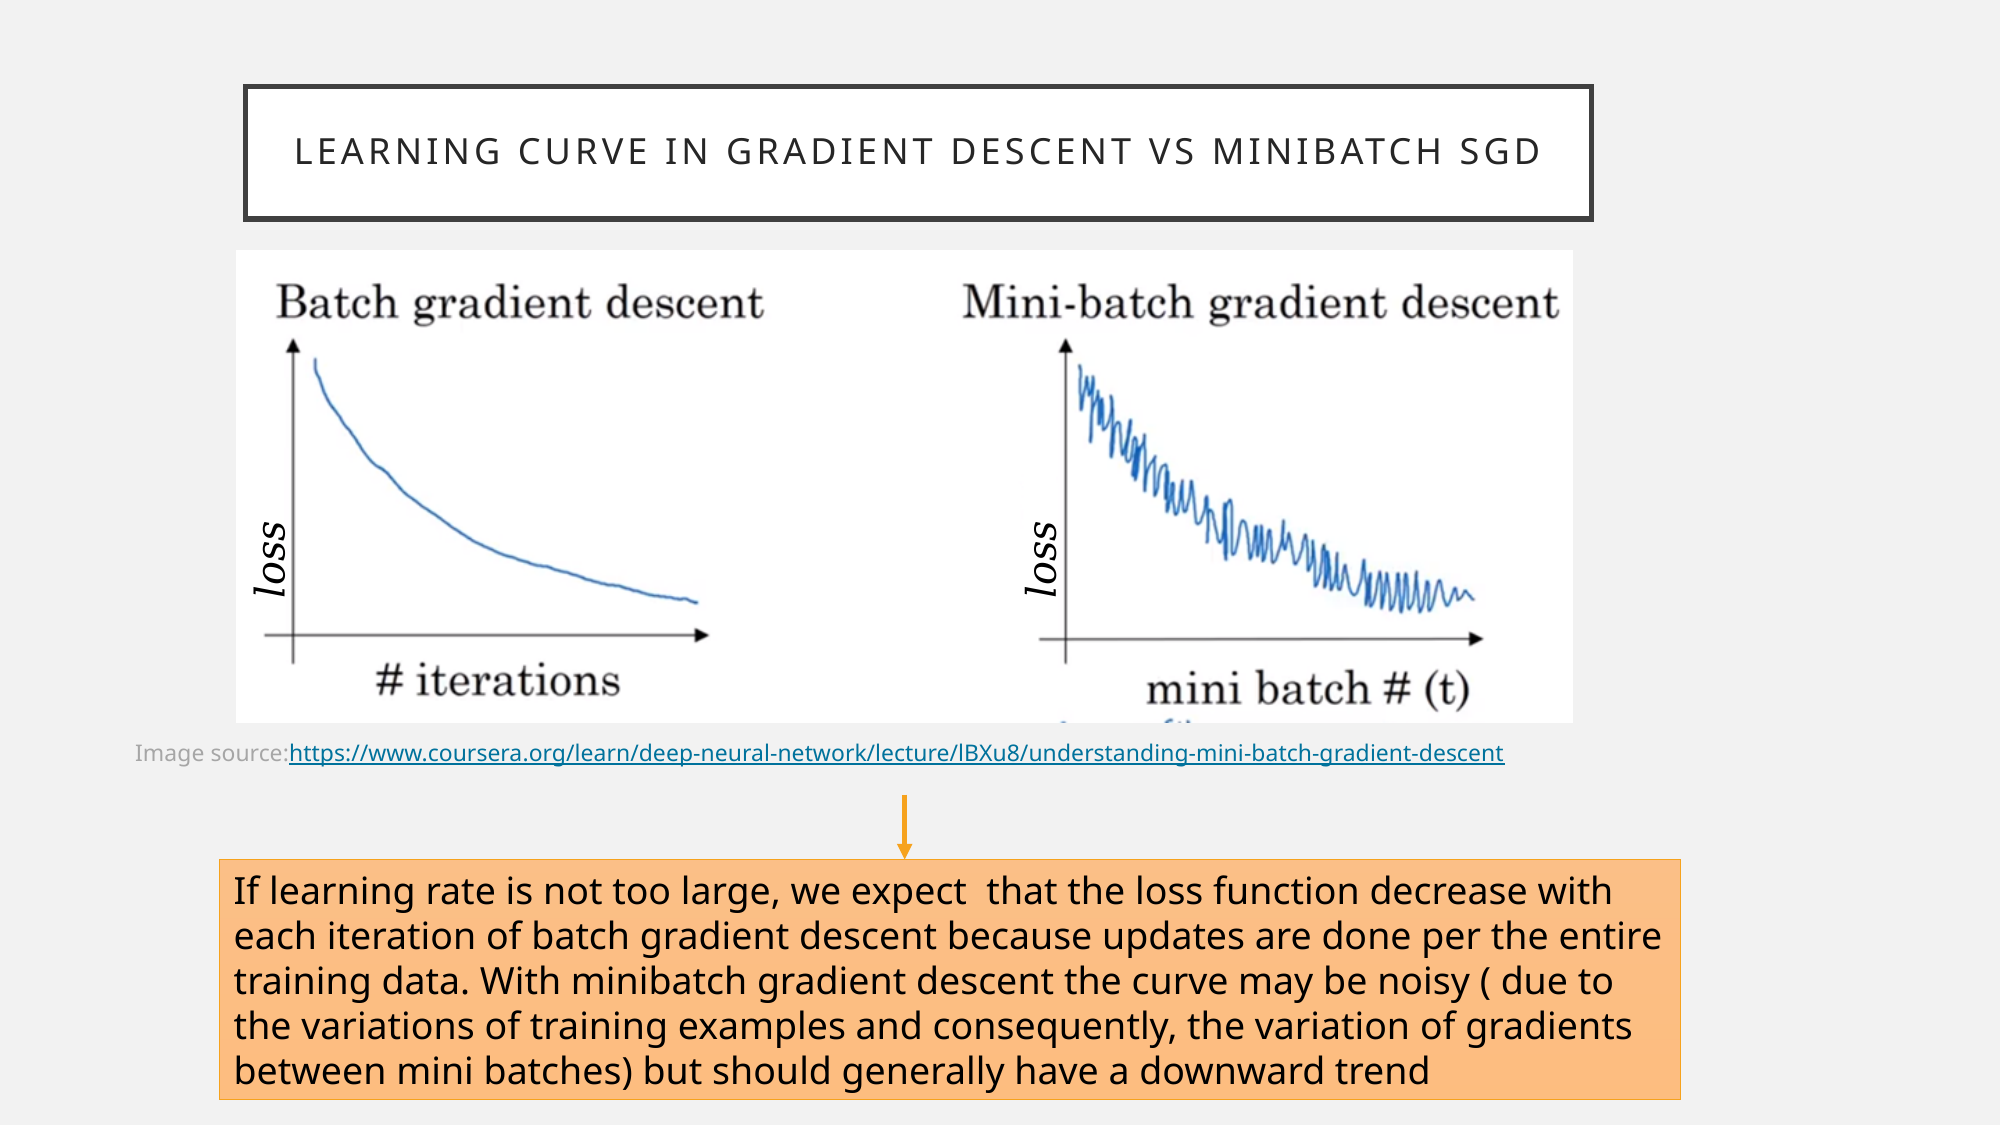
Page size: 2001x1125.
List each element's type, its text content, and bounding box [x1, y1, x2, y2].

text_box If learning rate is not too large, we expect that the loss function decrease with each iteration of batch gradient descent because updates are done per the entire training data. With minibatch gradient descent the curve may be noisy ( due to the variations of training examples and consequently, the variation of gradients between mini batches) but should generally have a downward trend [219, 859, 1681, 1100]
picture [236, 250, 1573, 723]
title Learning curve in Gradient Descent vs Minibatch SGD [243, 84, 1594, 222]
text_box Image source:https://www.coursera.org/learn/deep-neural-network/lecture/lBXu8/understanding-mini-batch-gradient-descent [120, 731, 1520, 777]
